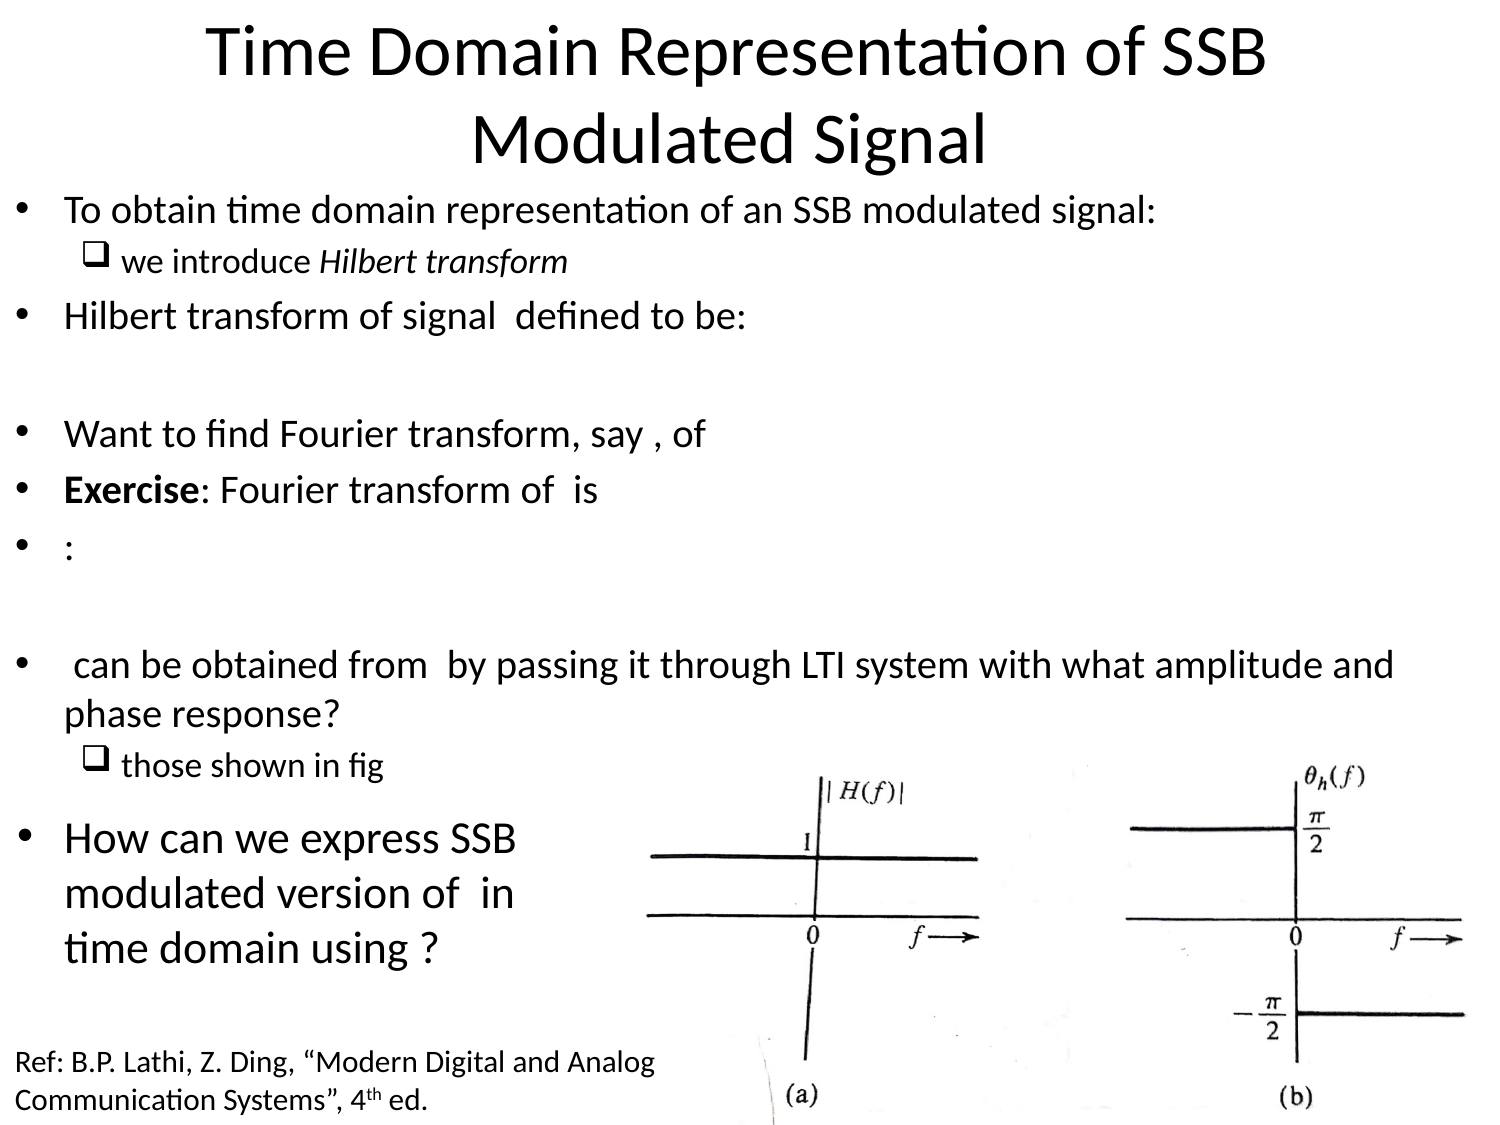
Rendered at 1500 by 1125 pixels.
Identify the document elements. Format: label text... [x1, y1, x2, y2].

picture [624, 759, 1500, 1125]
title Time Domain Representation of SSB Modulated Signal [62, 0, 1413, 184]
text_box Ref: B.P. Lathi, Z. Ding, “Modern Digital and Analog Communication Systems”, 4th ed. [0, 1034, 619, 1124]
